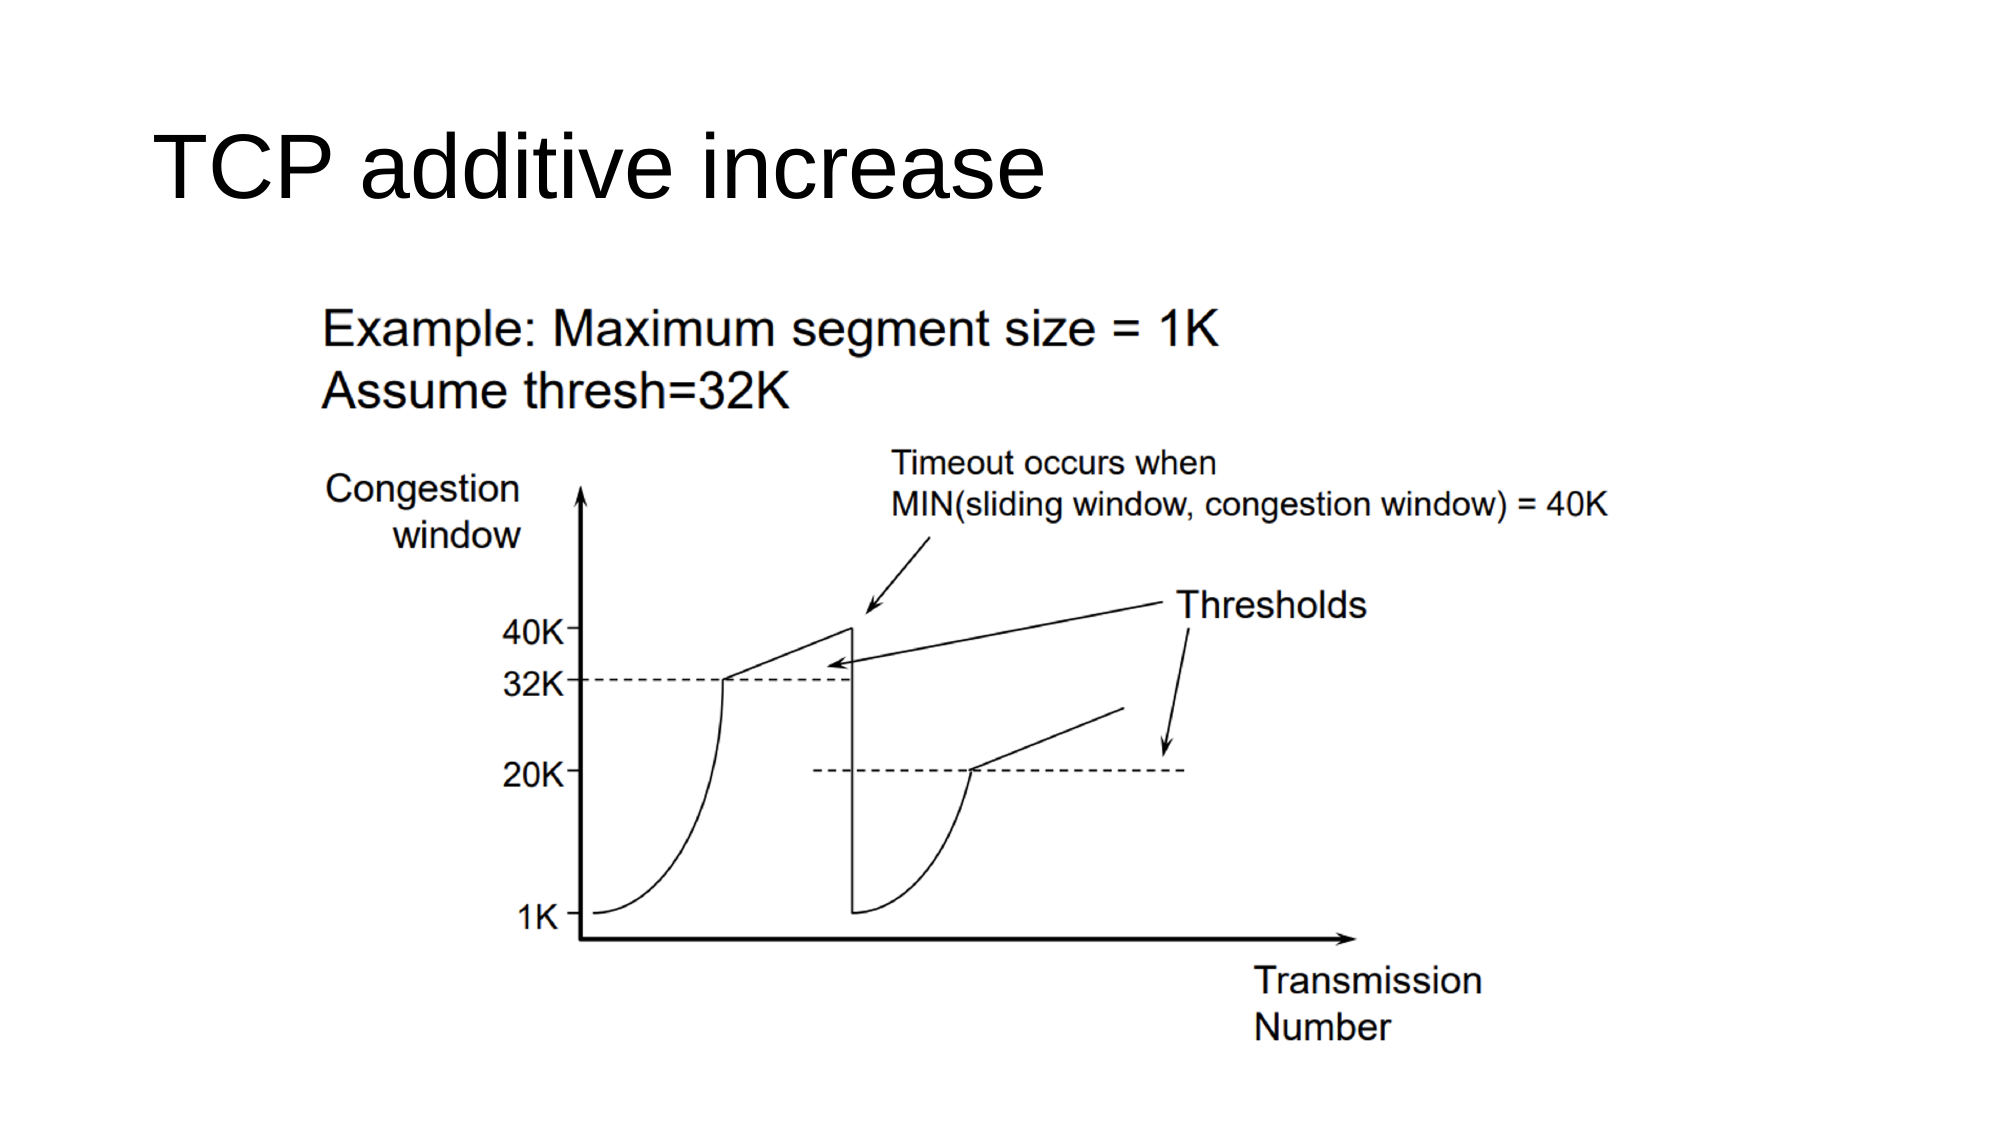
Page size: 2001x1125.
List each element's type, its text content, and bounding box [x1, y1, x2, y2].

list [290, 286, 1618, 1066]
title TCP additive increase [137, 59, 1863, 278]
